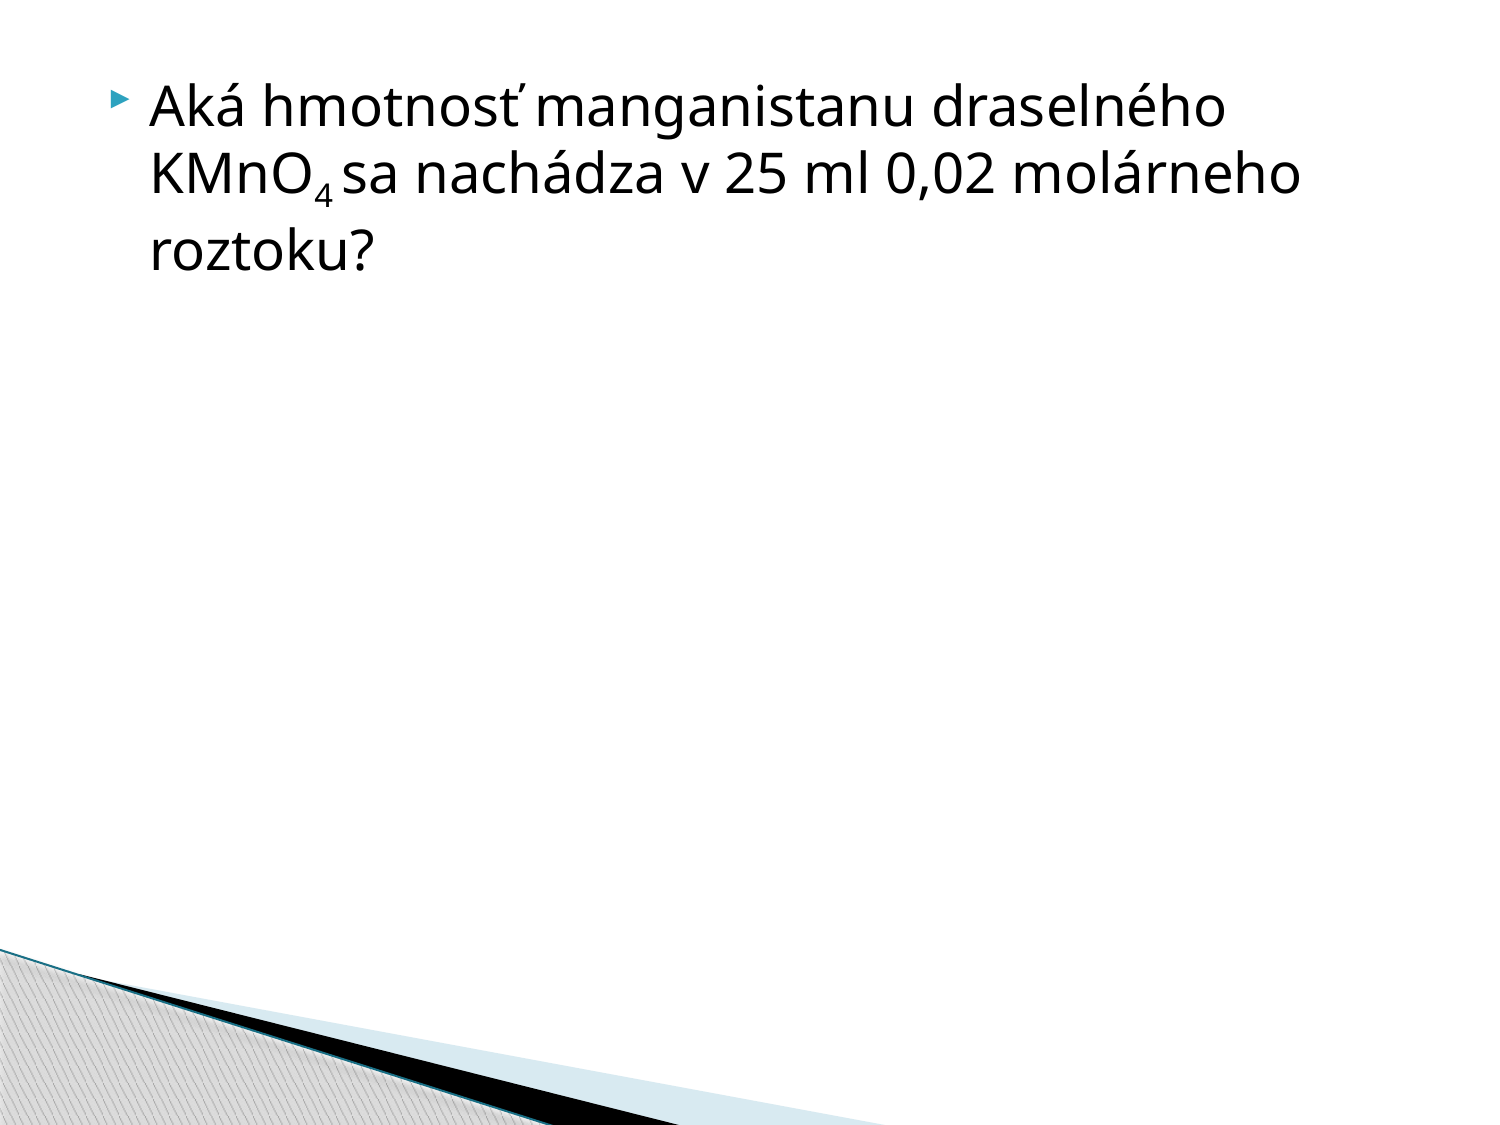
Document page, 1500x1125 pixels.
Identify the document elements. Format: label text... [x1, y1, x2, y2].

list Aká hmotnosť manganistanu draselného KMnO4 sa nachádza v 25 ml 0,02 molárneho roztoku? [75, 62, 1425, 986]
